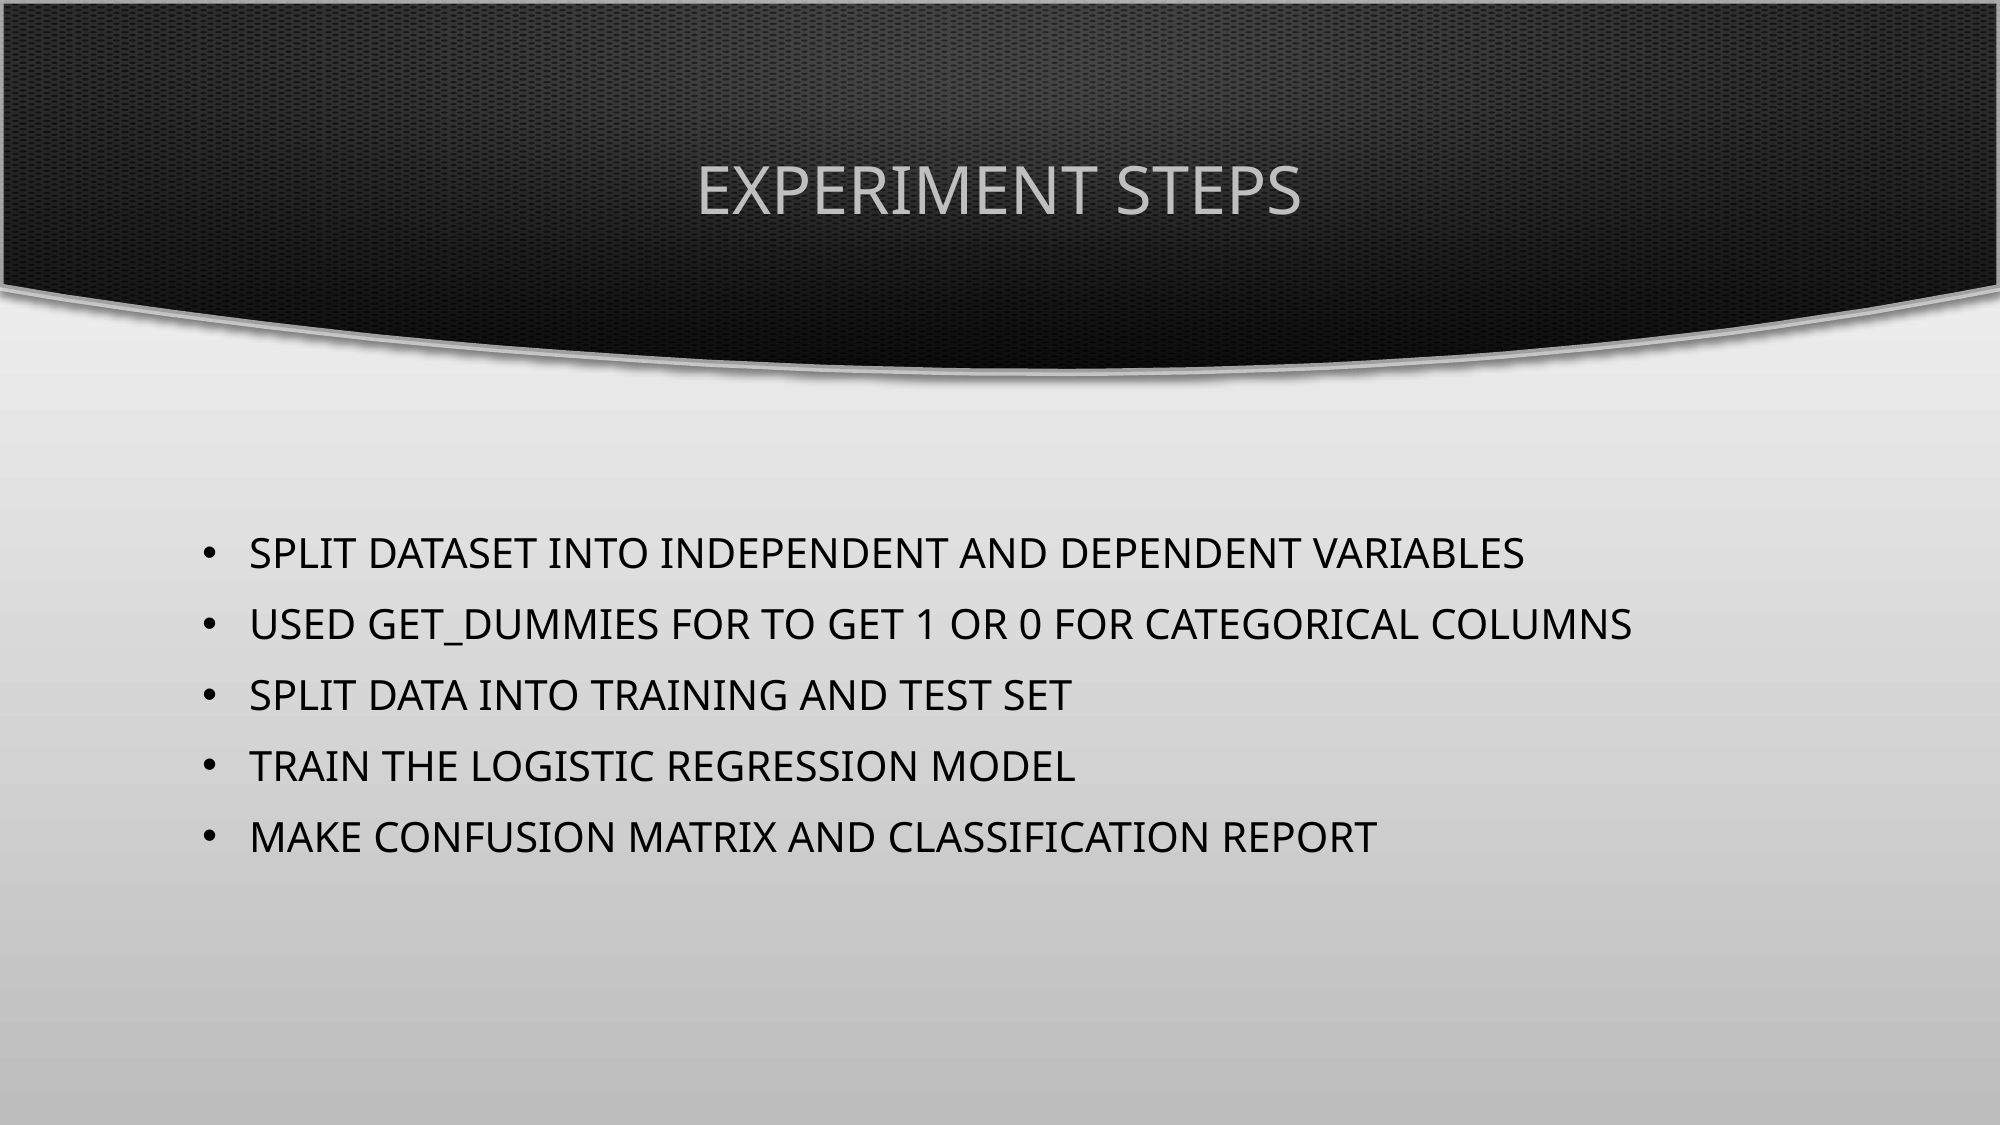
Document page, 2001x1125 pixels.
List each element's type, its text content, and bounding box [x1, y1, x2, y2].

text_box [0, 303, 2000, 1125]
title Experiment steps [187, 99, 1813, 275]
text_box [0, 0, 2000, 375]
list Split dataset into independent and dependent variables Used get_dummies for to get 1 or 0 for categorical columns Split data into training and test set Train the Logistic Regression model Make confusion matrix and classification report [187, 437, 1813, 950]
